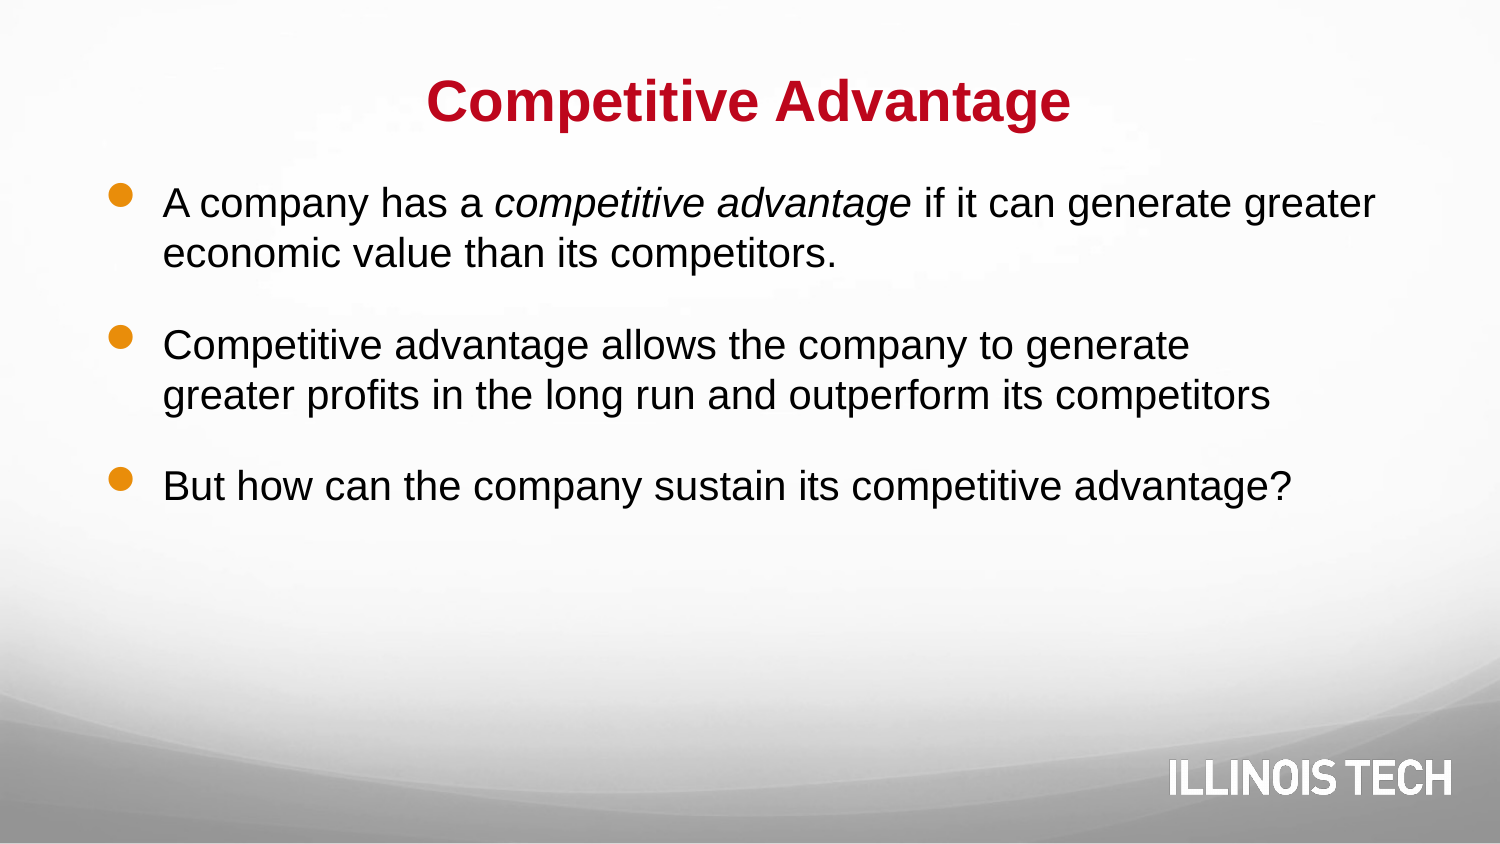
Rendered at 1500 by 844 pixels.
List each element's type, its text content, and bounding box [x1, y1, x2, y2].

title Competitive Advantage [90, 13, 1410, 141]
picture [0, 0, 1500, 844]
list A company has a competitive advantage if it can generate greater economic value than its competitors. Competitive advantage allows the company to generate greater profits in the long run and outperform its competitors But how can the company sustain its competitive advantage? [90, 168, 1410, 734]
